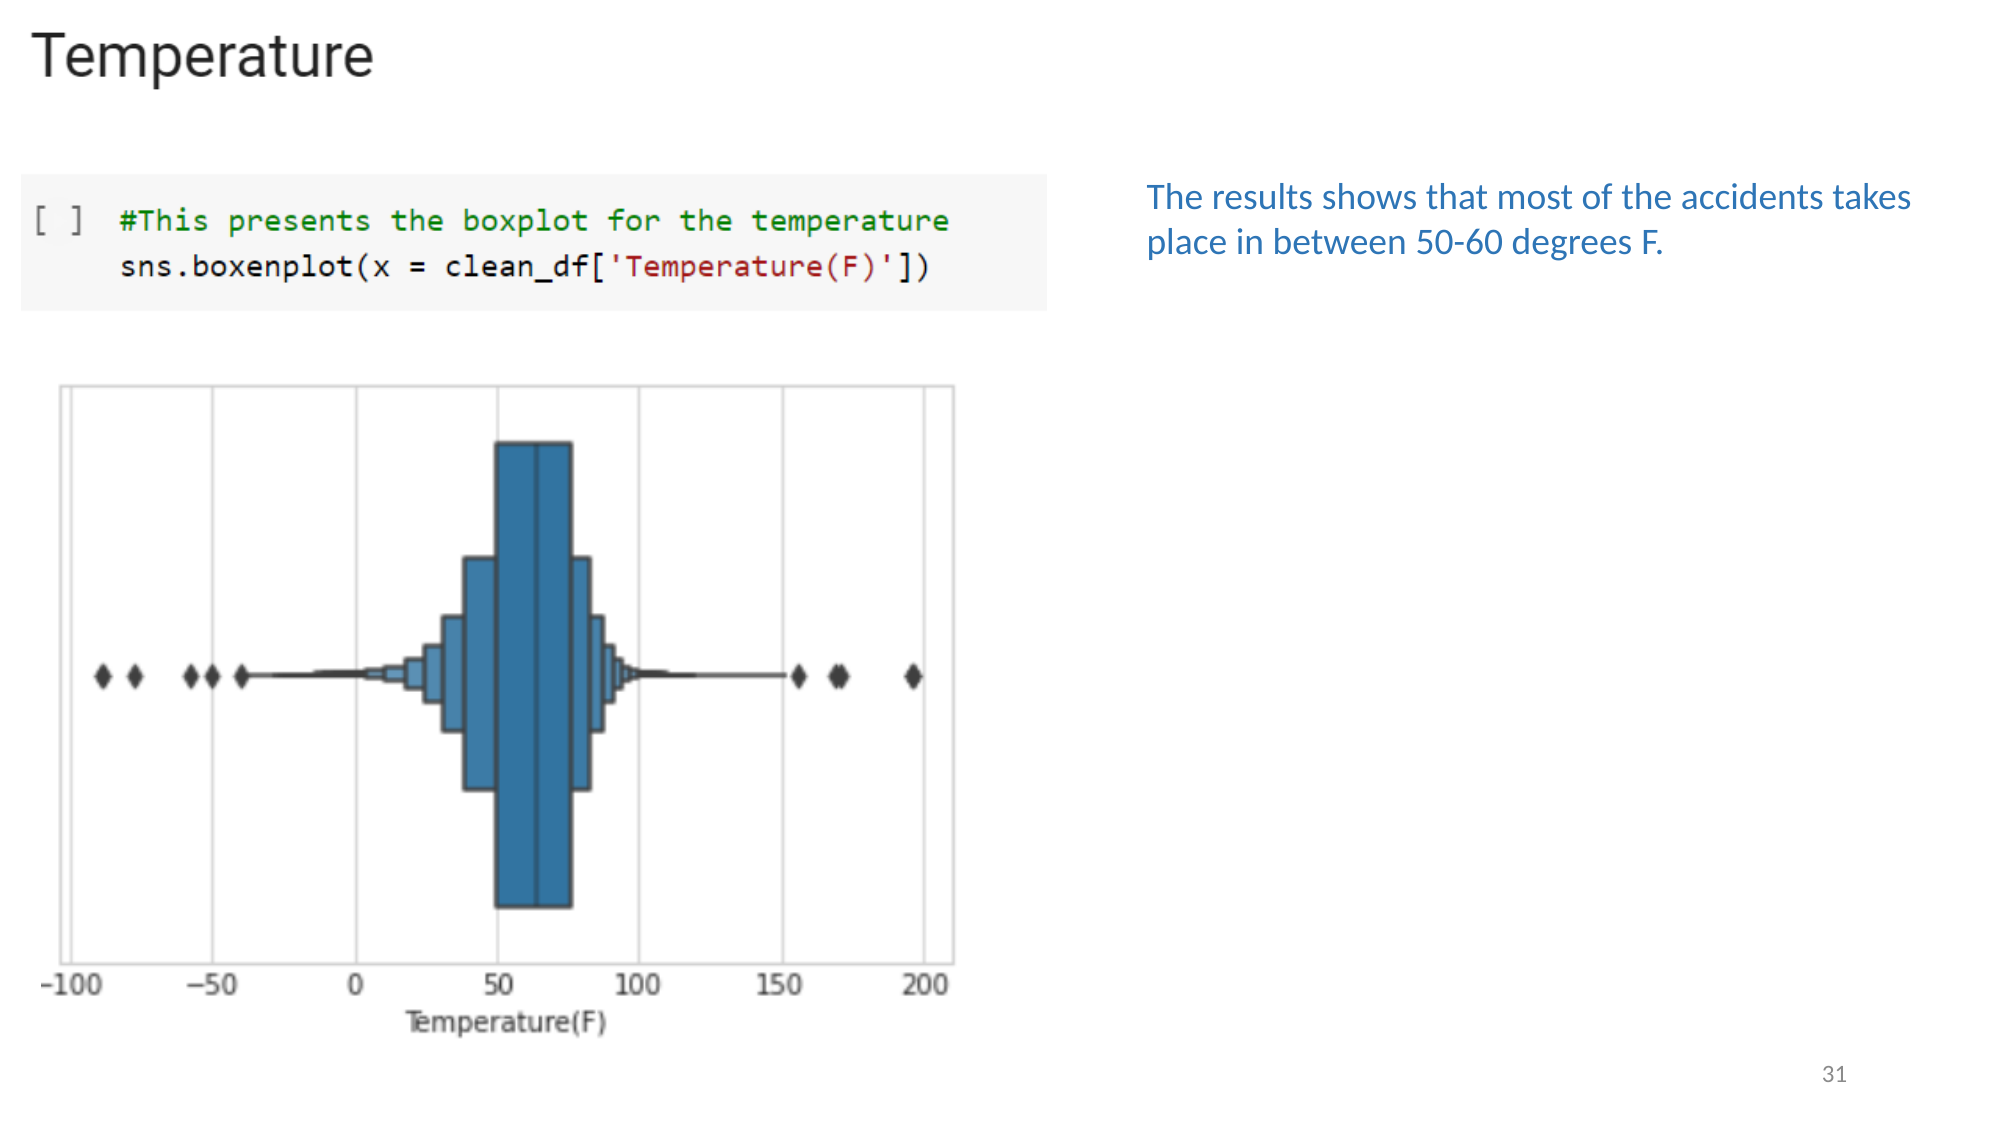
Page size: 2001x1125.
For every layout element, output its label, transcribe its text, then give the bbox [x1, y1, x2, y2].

picture [41, 372, 1021, 1051]
slide_number 31 [1412, 1042, 1863, 1103]
picture [21, 11, 1047, 319]
text_box The results shows that most of the accidents takes place in between 50-60 degrees F. [1131, 164, 1959, 270]
